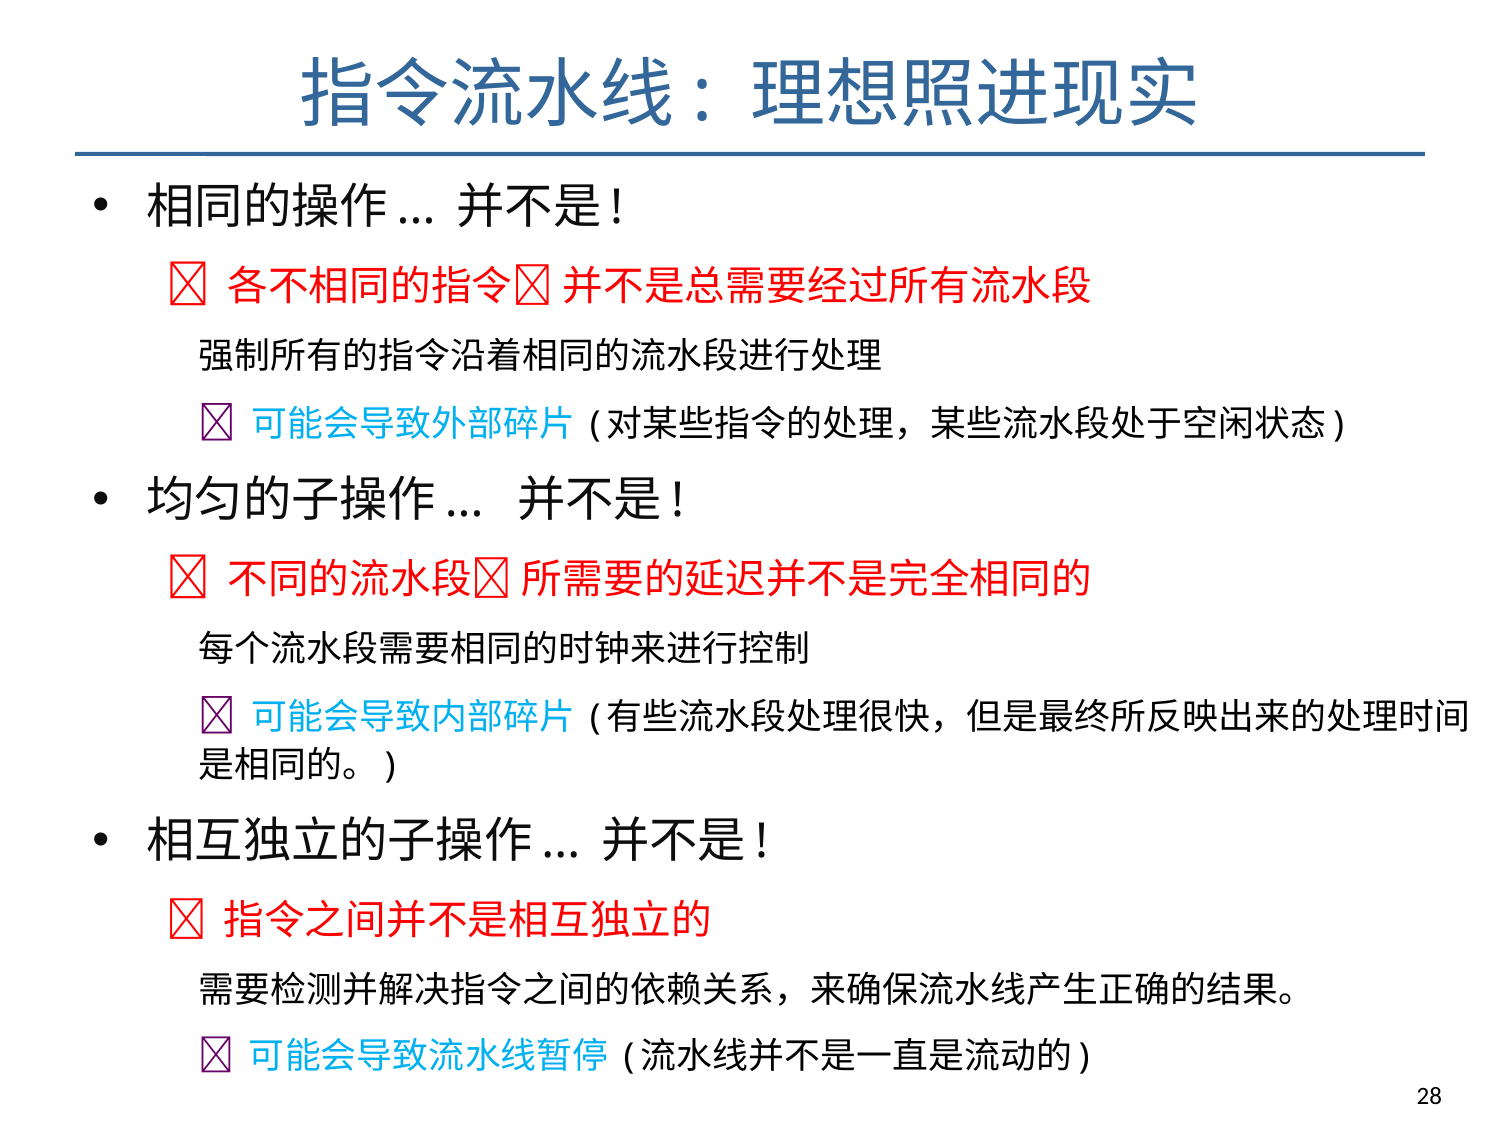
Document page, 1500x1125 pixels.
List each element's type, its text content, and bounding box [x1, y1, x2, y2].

slide_number 28 [1387, 1070, 1472, 1106]
list 相同的操作... 并不是!  各不相同的指令 并不是总需要经过所有流水段 强制所有的指令沿着相同的流水段进行处理  可能会导致外部碎片 (对某些指令的处理，某些流水段处于空闲状态) 均匀的子操作... 并不是!  不同的流水段 所需要的延迟并不是完全相同的 每个流水段需要相同的时钟来进行控制  可能会导致内部碎片 (有些流水段处理很快，但是最终所反映出来的处理时间是相同的。) 相互独立的子操作... 并不是!  指令之间并不是相互独立的 需要检测并解决指令之间的依赖关系，来确保流水线产生正确的结果。  可能会导致流水线暂停 (流水线并不是一直是流动的) [77, 161, 1500, 1089]
title 指令流水线: 理想照进现实 [0, 34, 1500, 147]
